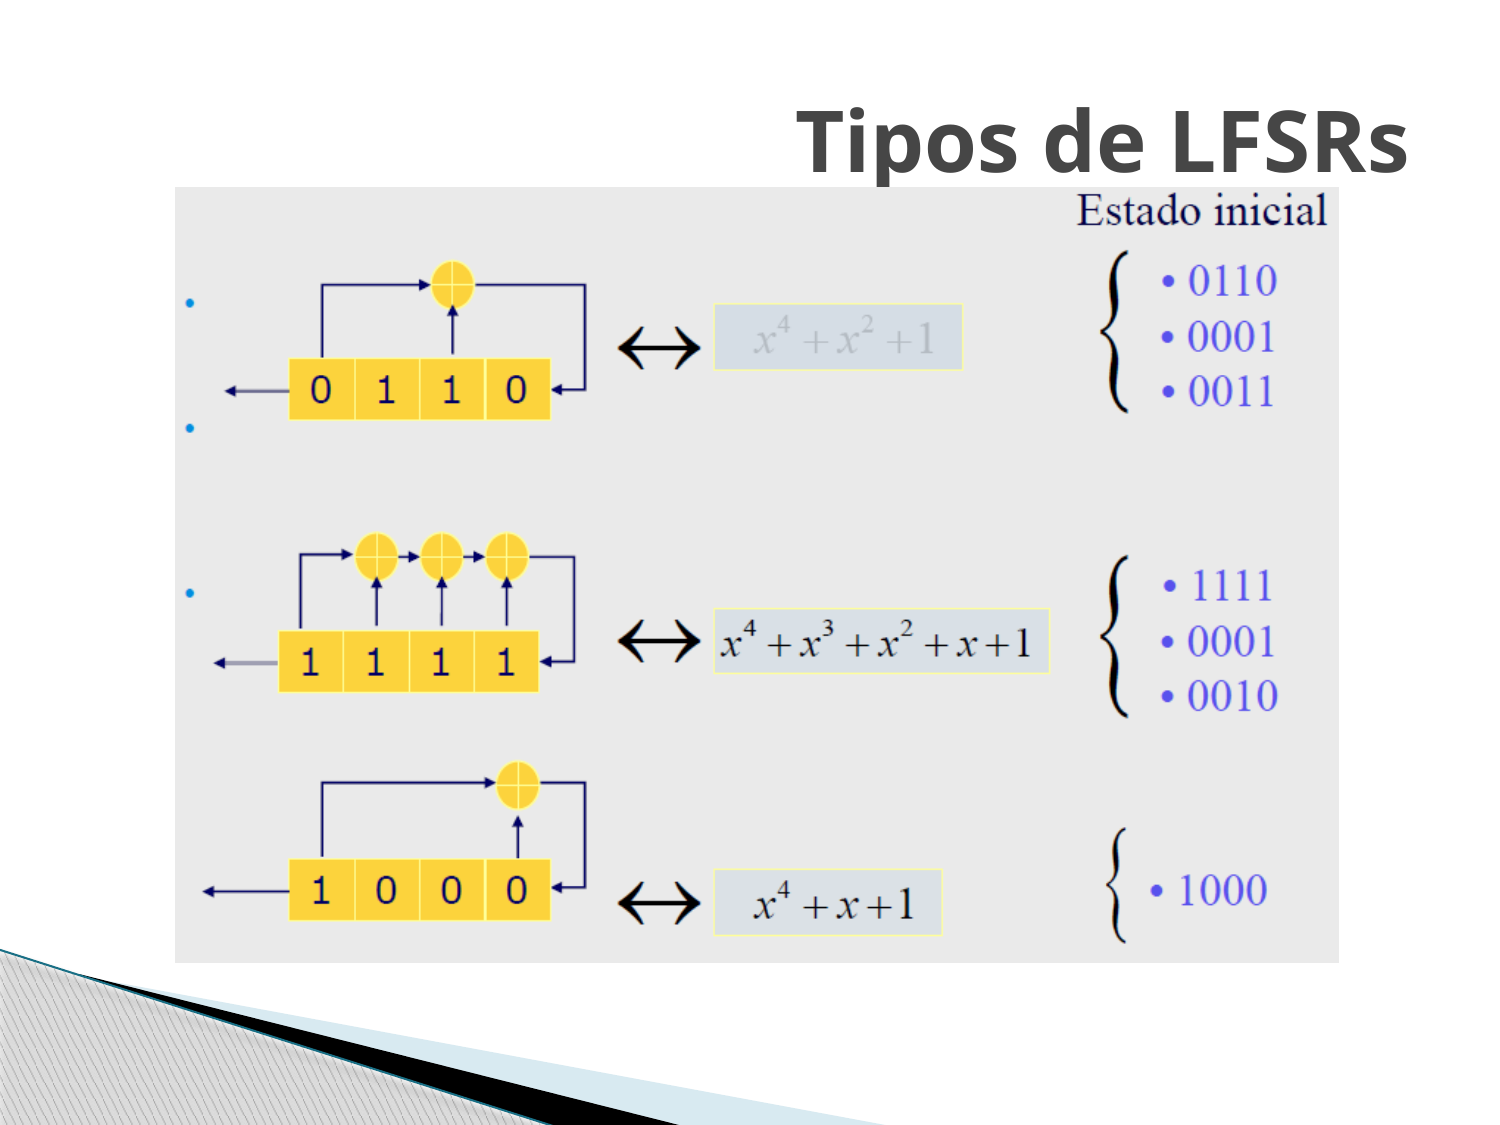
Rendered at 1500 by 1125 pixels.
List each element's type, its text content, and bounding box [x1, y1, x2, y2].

title Tipos de LFSRs [75, 45, 1425, 233]
picture [175, 187, 1340, 963]
